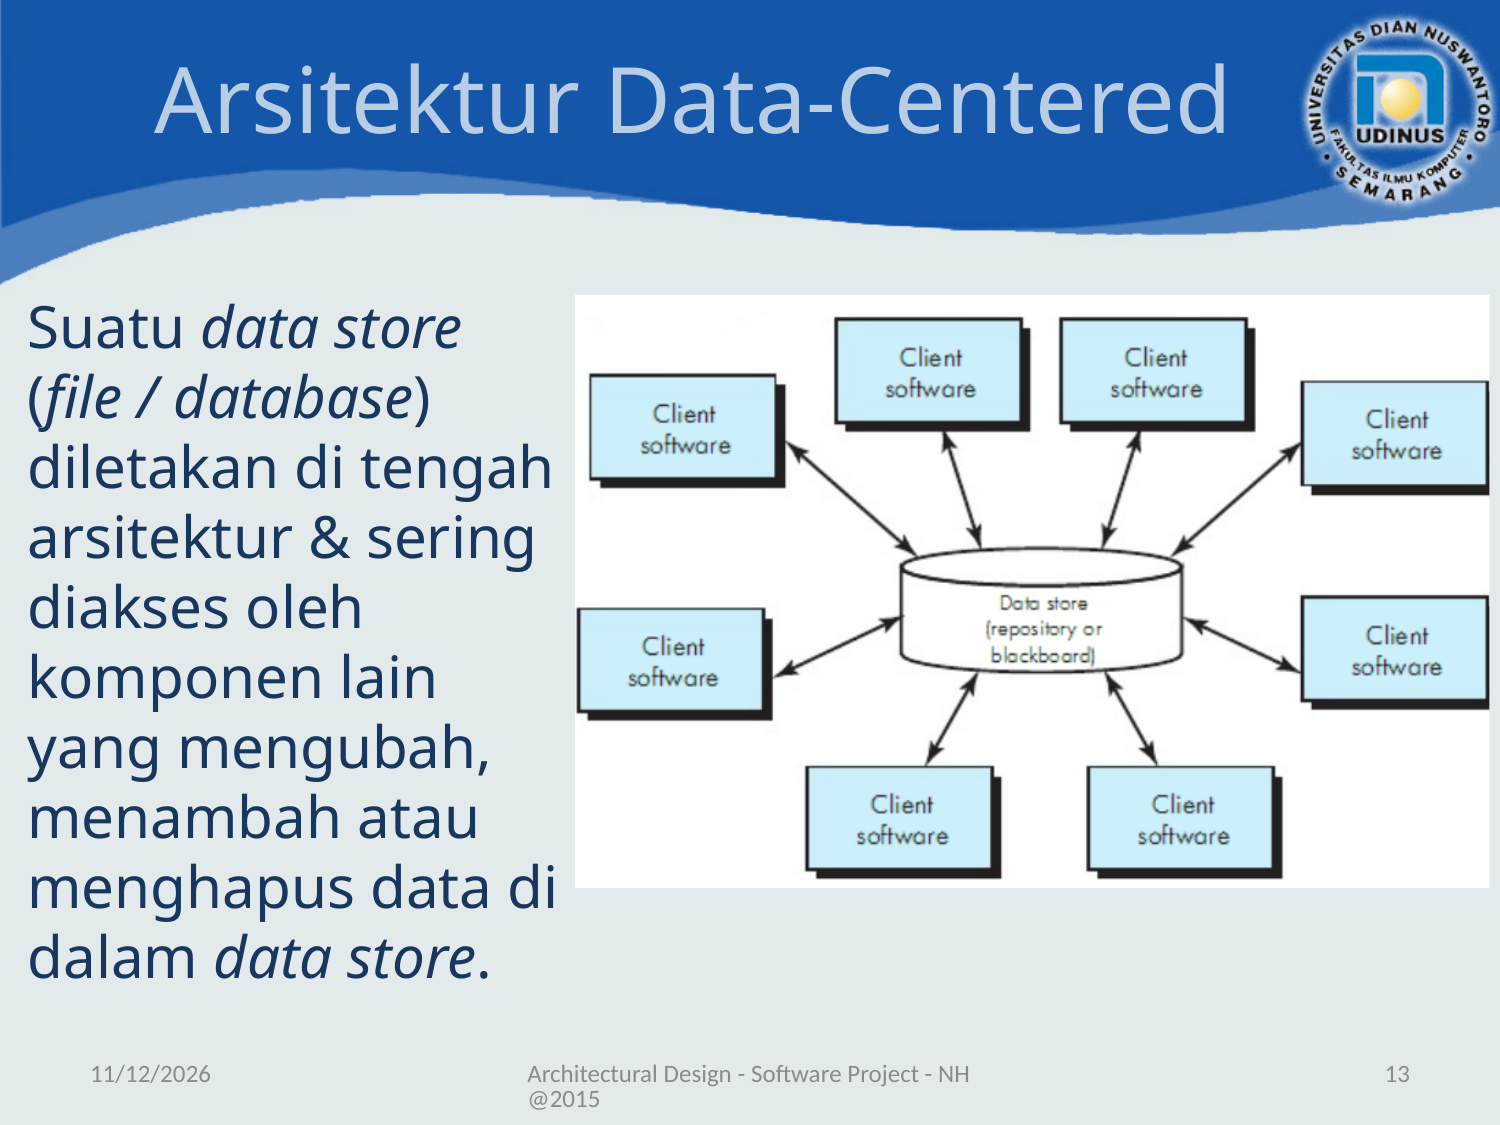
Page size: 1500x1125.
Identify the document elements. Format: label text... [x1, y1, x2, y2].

slide_number 13 [1074, 1042, 1425, 1103]
footer Architectural Design - Software Project - NH@2015 [512, 1042, 988, 1103]
list Suatu data store (file / database) diletakan di tengah arsitektur & sering diakses oleh komponen lain yang mengubah, menambah atau menghapus data di dalam data store. [12, 282, 575, 1025]
picture [0, 0, 1500, 1125]
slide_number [75, 1042, 425, 1103]
title Arsitektur Data-Centered [62, 2, 1325, 191]
